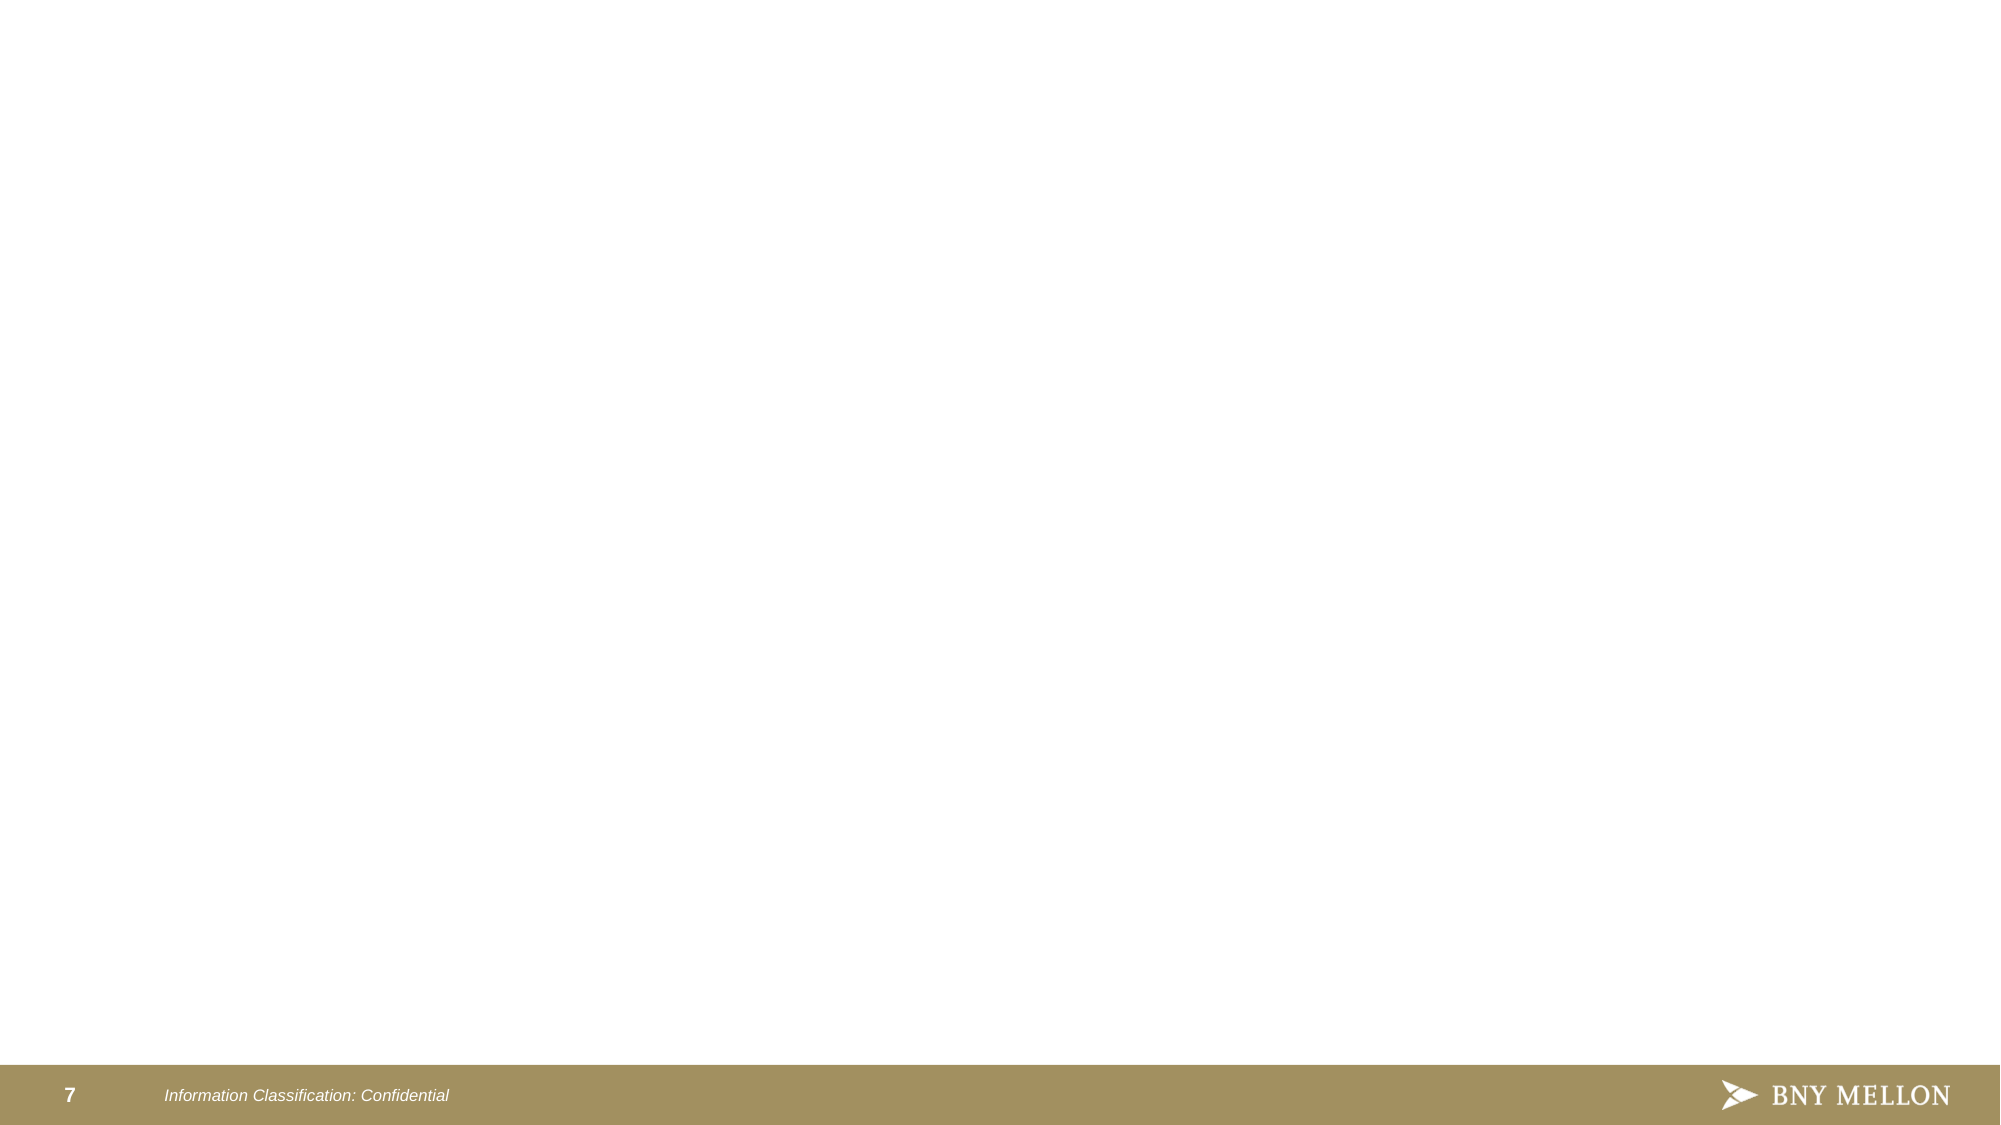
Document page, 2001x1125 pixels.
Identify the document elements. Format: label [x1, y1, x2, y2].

picture [1722, 1080, 1950, 1110]
